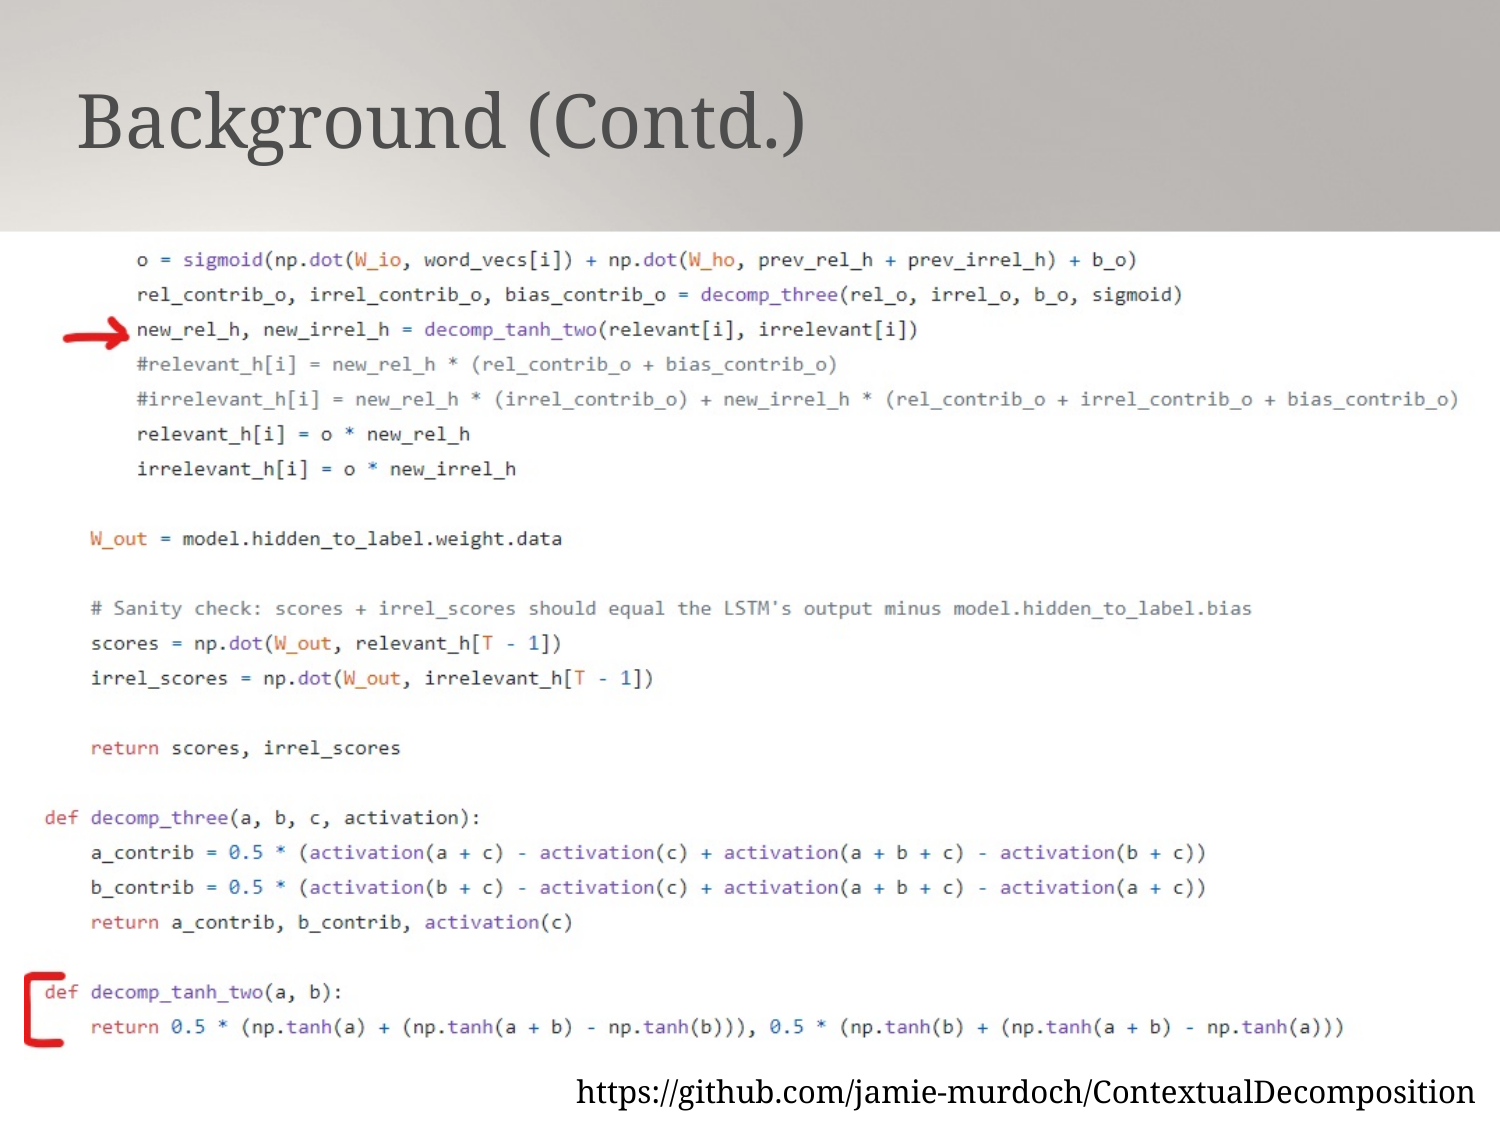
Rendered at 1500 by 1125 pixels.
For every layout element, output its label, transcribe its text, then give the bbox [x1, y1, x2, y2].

text_box Background (Contd.) [61, 24, 1186, 213]
picture [0, 0, 1500, 1125]
text_box https://github.com/jamie-murdoch/ContextualDecomposition [483, 1064, 1493, 1125]
